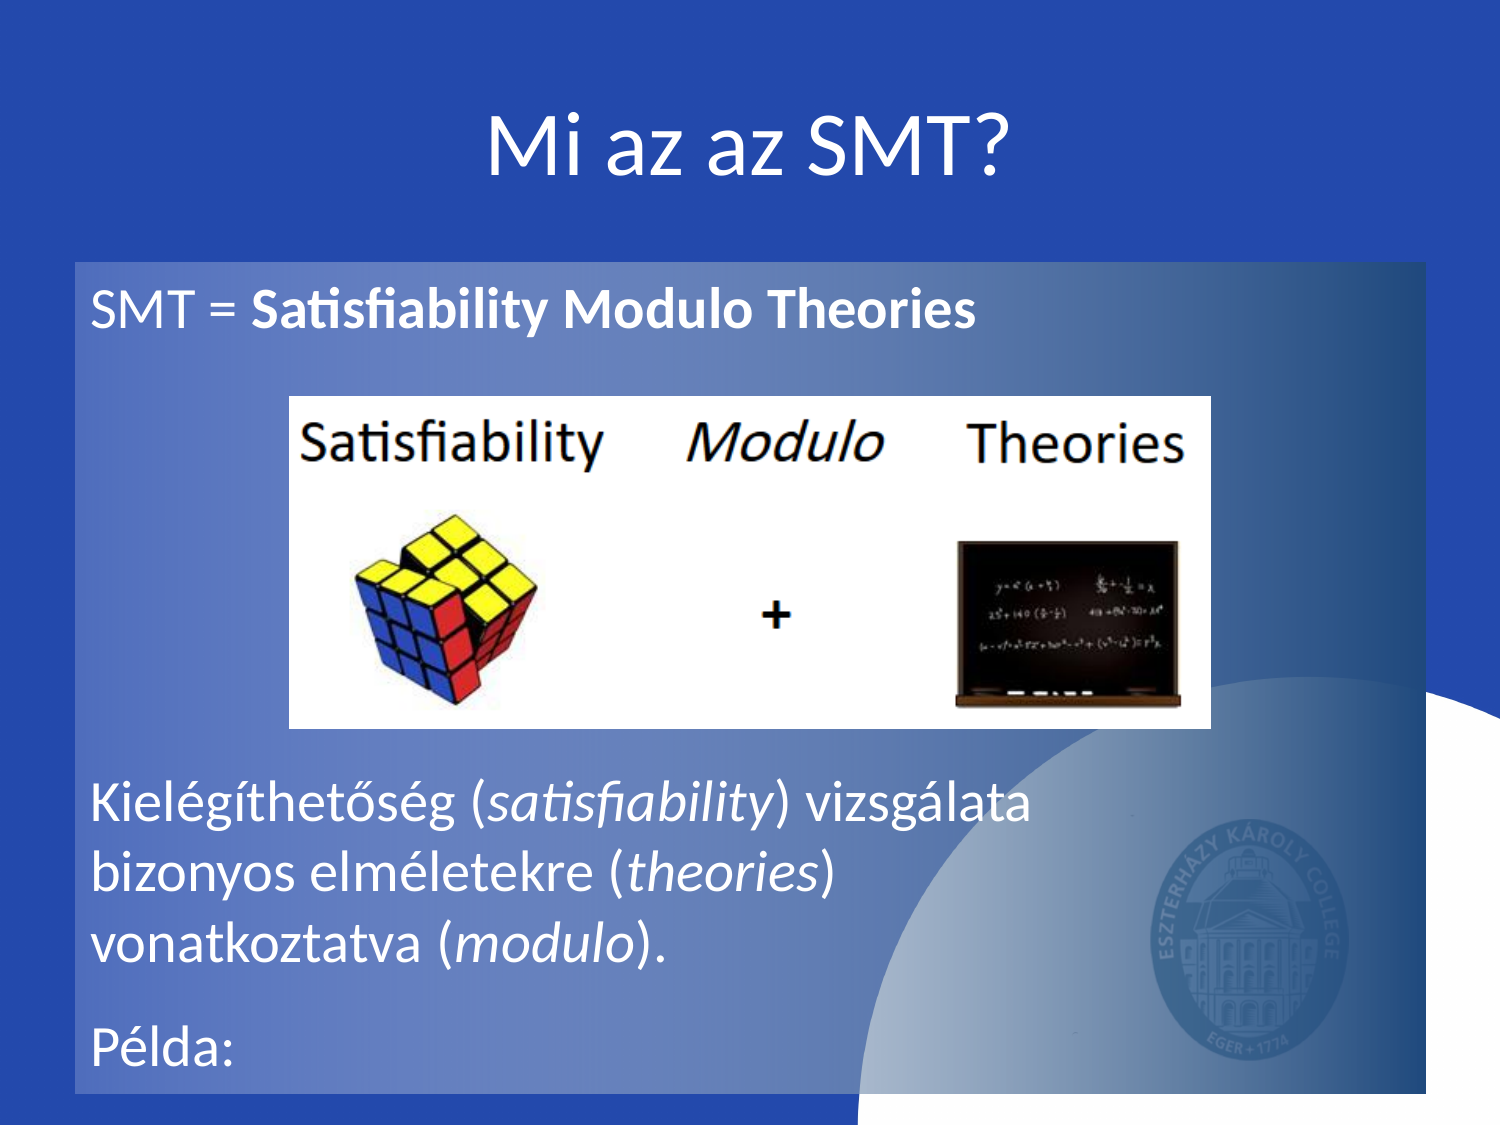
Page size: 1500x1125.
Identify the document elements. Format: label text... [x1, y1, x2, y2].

picture [0, 0, 1500, 1125]
title Mi az az SMT? [75, 45, 1425, 233]
